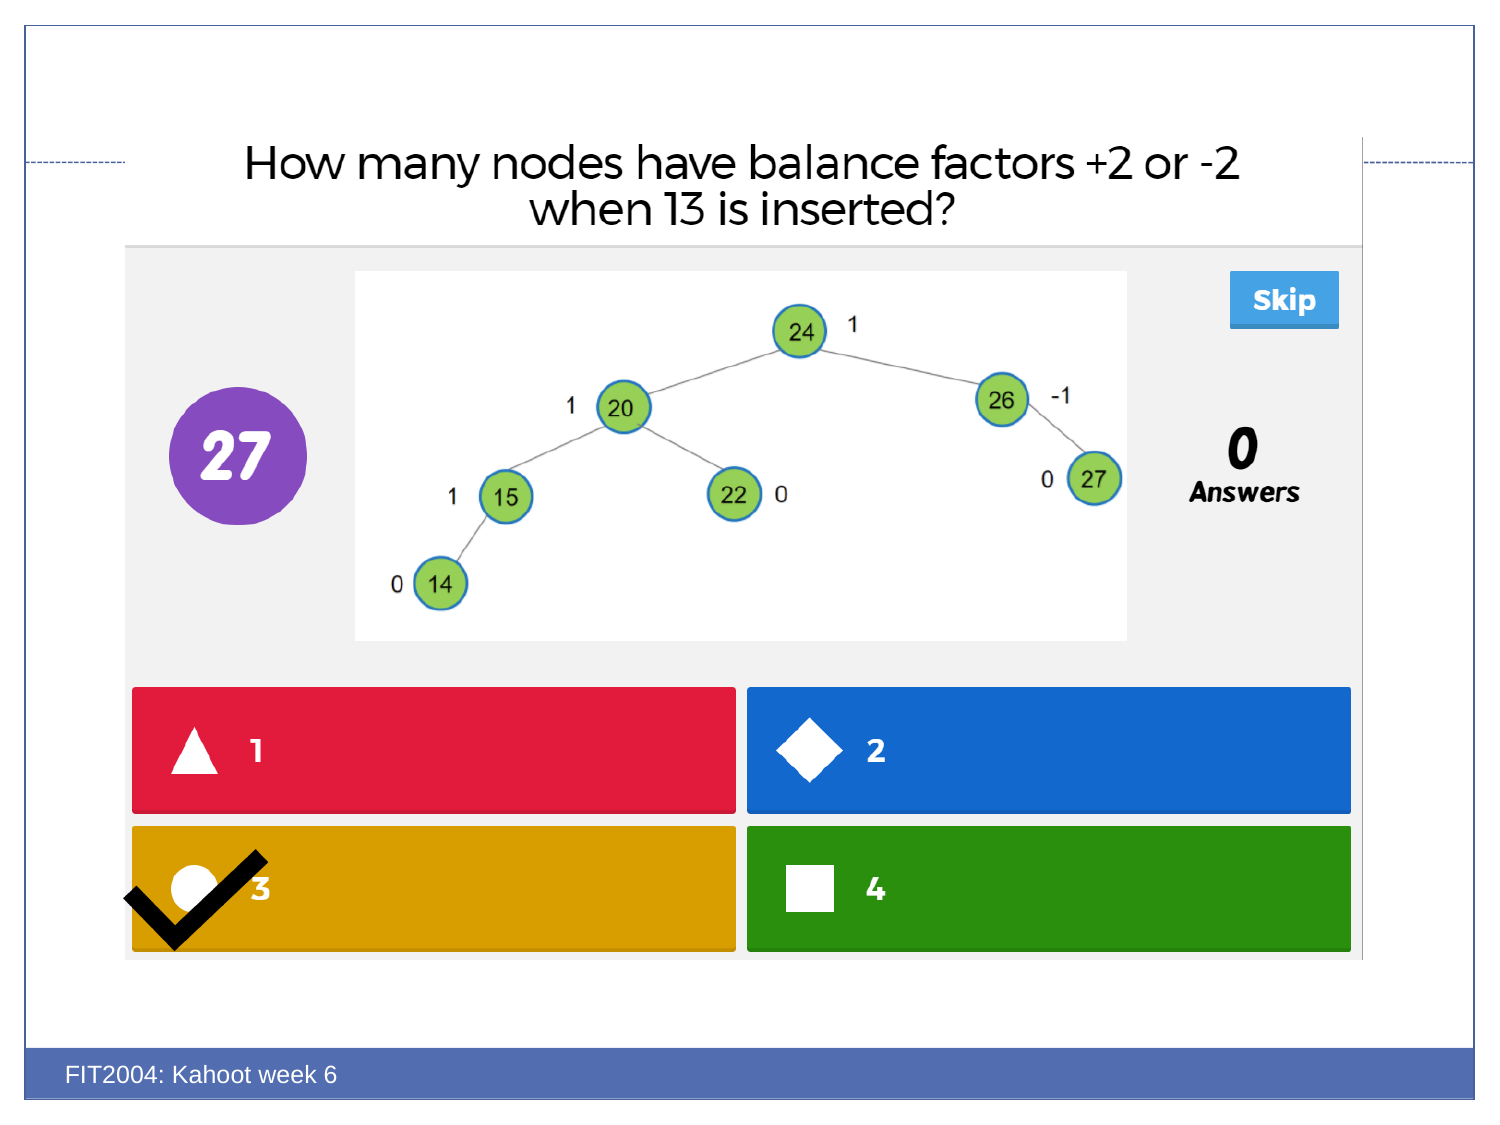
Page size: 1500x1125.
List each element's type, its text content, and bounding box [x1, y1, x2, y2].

footer FIT2004: Kahoot week 6 [50, 1051, 800, 1112]
picture [119, 137, 1363, 976]
